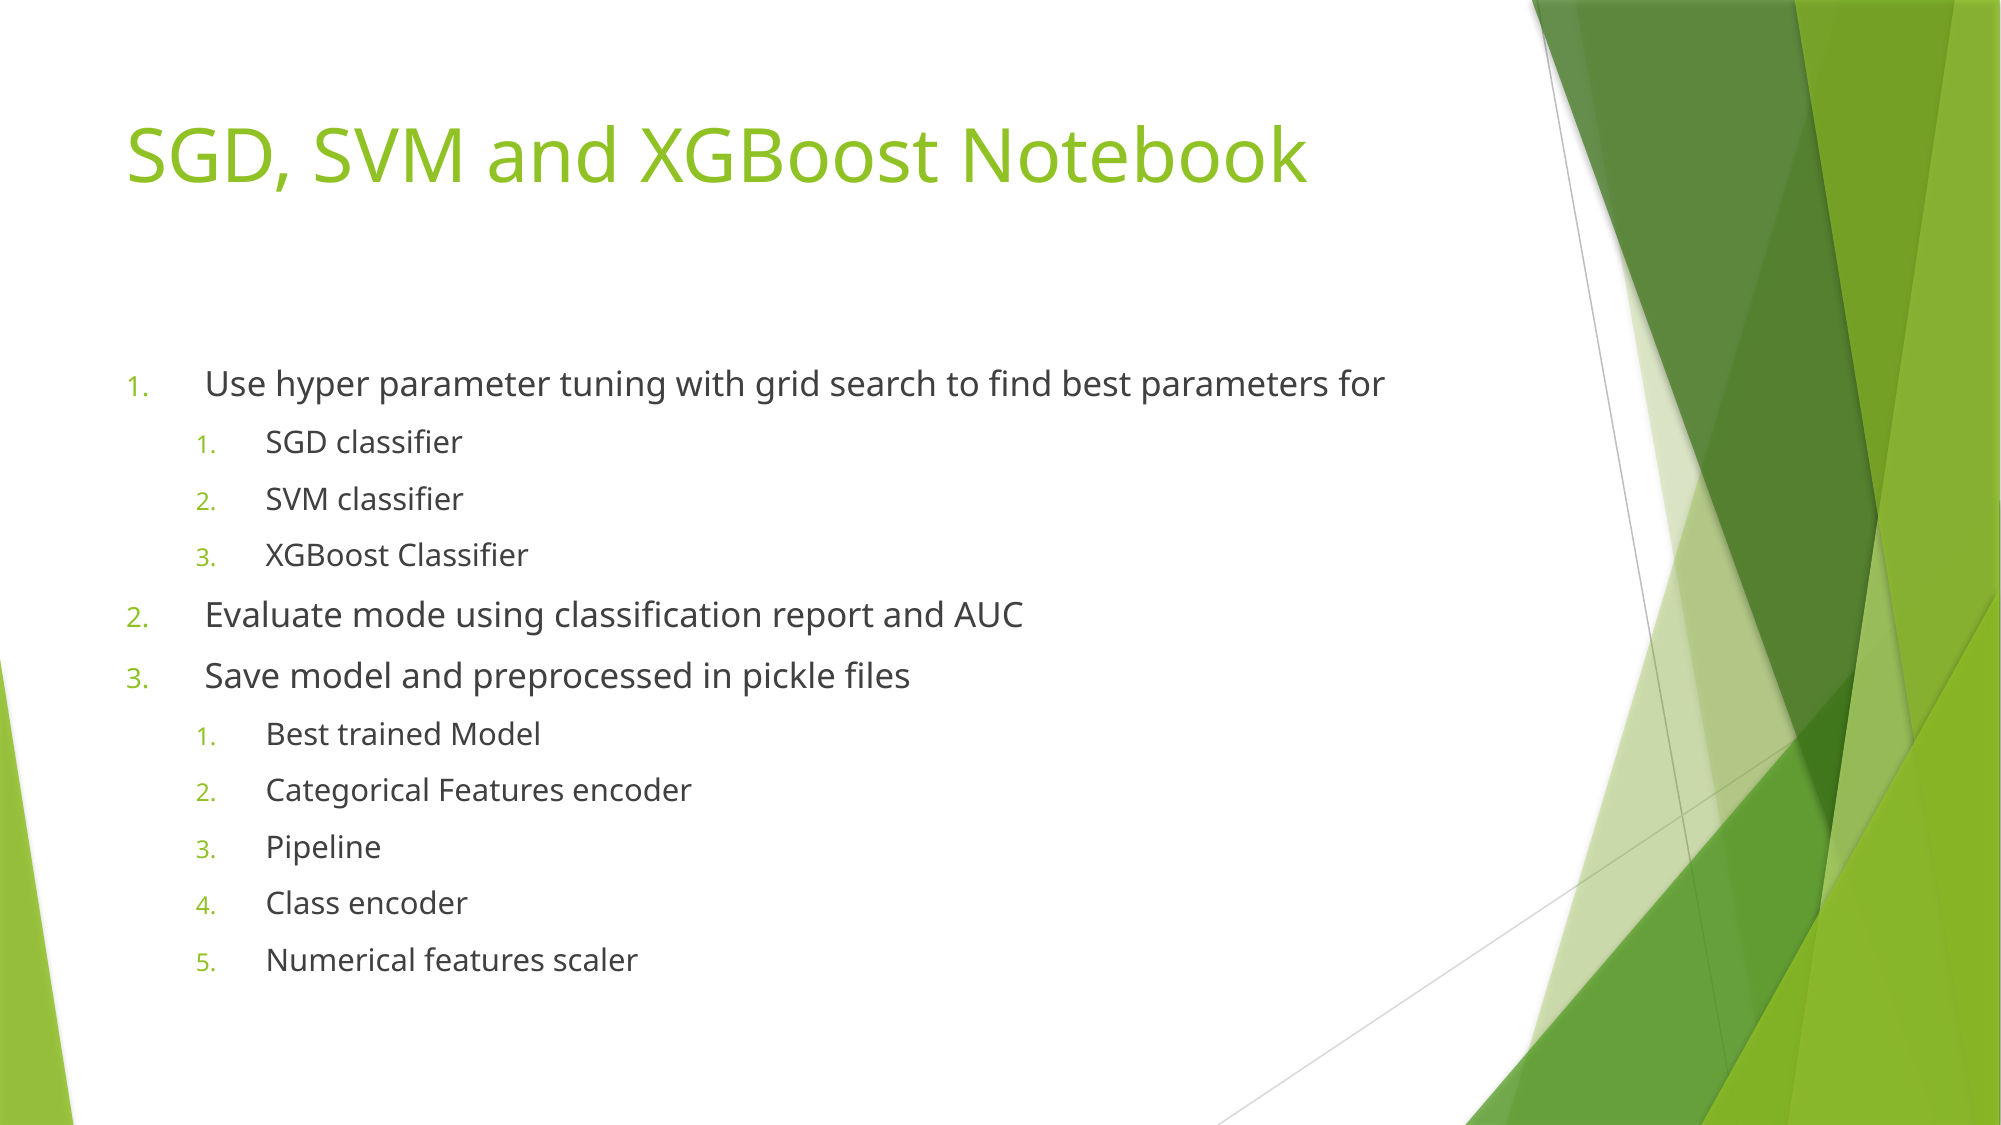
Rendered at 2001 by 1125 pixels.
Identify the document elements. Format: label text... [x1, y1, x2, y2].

list Use hyper parameter tuning with grid search to find best parameters for SGD classifier SVM classifier XGBoost Classifier Evaluate mode using classification report and AUC Save model and preprocessed in pickle files Best trained Model Categorical Features encoder Pipeline Class encoder Numerical features scaler [111, 354, 1522, 992]
title SGD, SVM and XGBoost Notebook [111, 99, 1522, 317]
